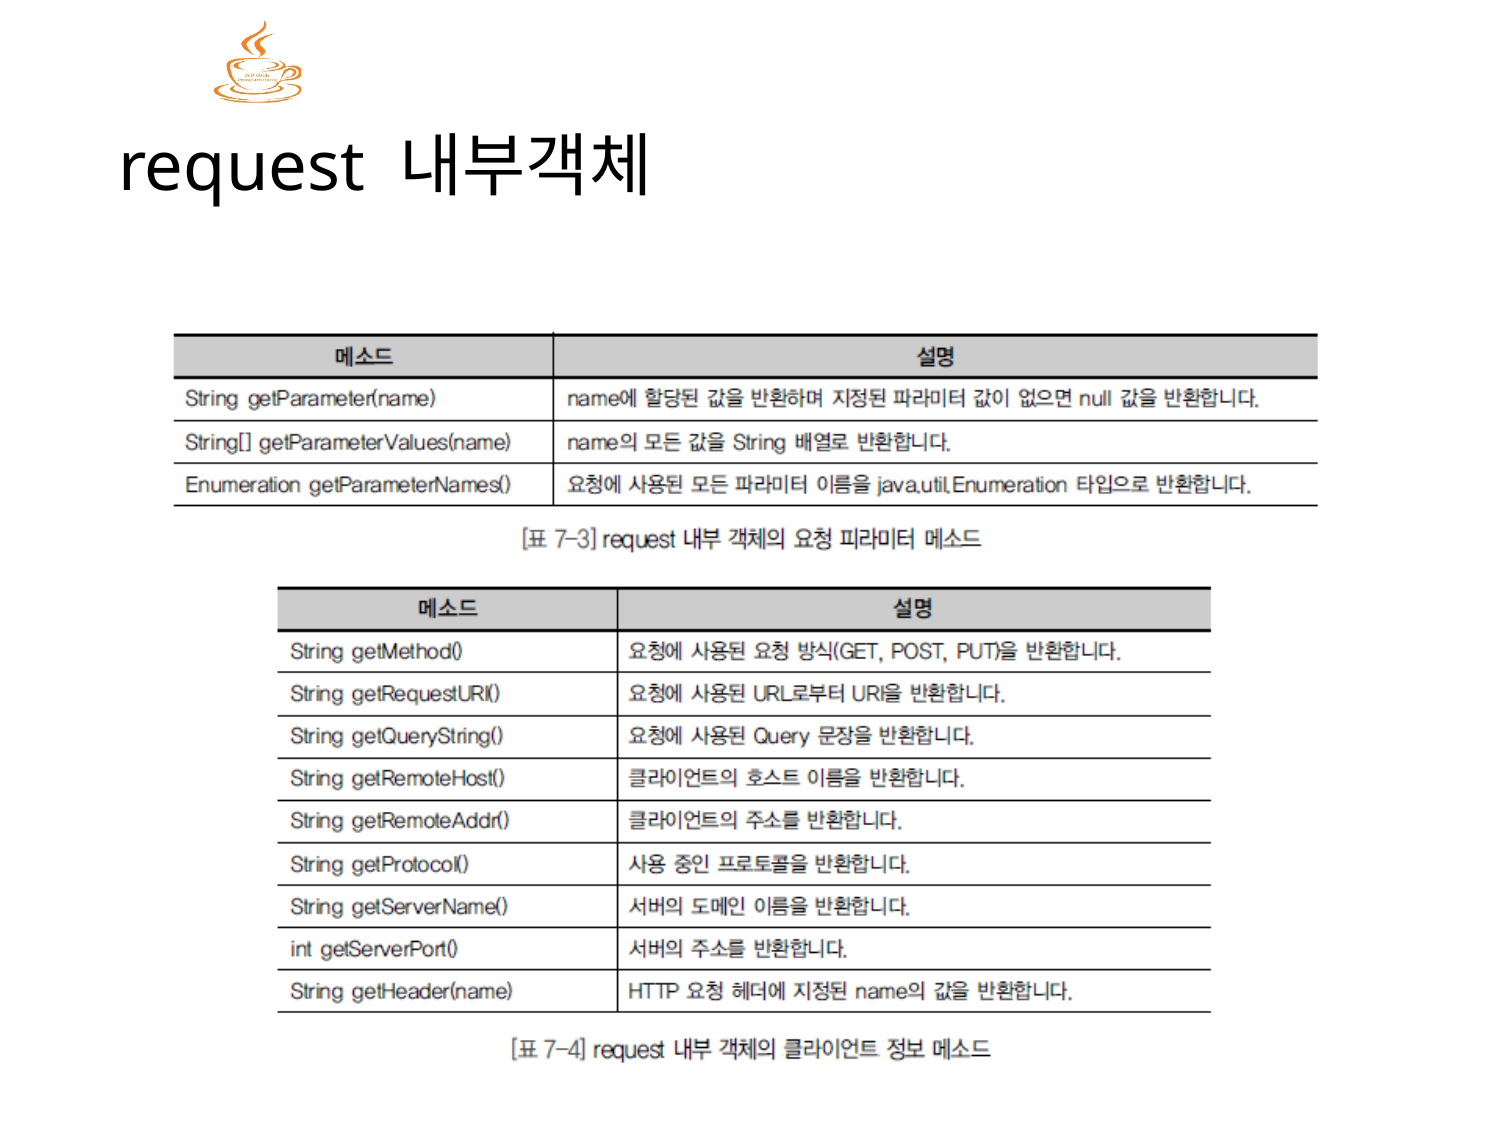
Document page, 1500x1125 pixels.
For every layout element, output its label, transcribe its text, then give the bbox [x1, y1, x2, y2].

picture [270, 576, 1230, 1071]
text_box [0, 0, 1500, 75]
picture [171, 326, 1329, 559]
text_box [100, 101, 1400, 315]
title request 내부객체 [103, 75, 1397, 101]
